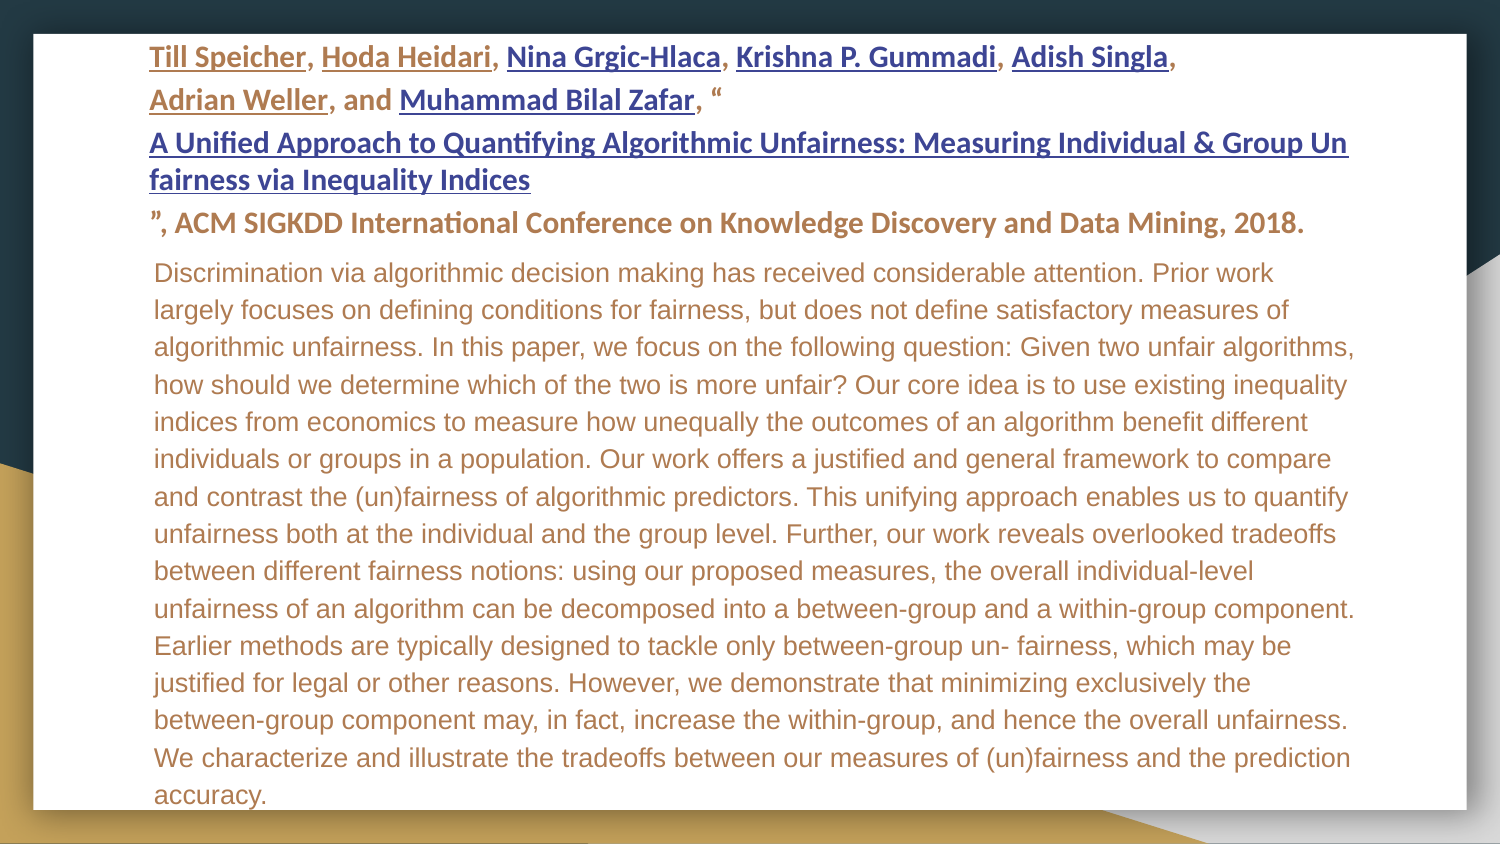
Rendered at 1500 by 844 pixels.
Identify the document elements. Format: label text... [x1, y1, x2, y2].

list Discrimination via algorithmic decision making has received considerable attention. Prior work largely focuses on defining conditions for fairness, but does not define satisfactory measures of algorithmic unfairness. In this paper, we focus on the following question: Given two unfair algorithms, how should we determine which of the two is more unfair? Our core idea is to use existing inequality indices from economics to measure how unequally the outcomes of an algorithm benefit different individuals or groups in a population. Our work offers a justified and general framework to compare and contrast the (un)fairness of algorithmic predictors. This unifying approach enables us to quantify unfairness both at the individual and the group level. Further, our work reveals overlooked tradeoffs between different fairness notions: using our proposed measures, the overall individual-level unfairness of an algorithm can be decomposed into a between-group and a within-group component. Earlier methods are typically designed to tackle only between-group un- fairness, which may be justified for legal or other reasons. However, we demonstrate that minimizing exclusively the between-group component may, in fact, increase the within-group, and hence the overall unfairness. We characterize and illustrate the tradeoffs between our measures of (un)fairness and the prediction accuracy. [138, 235, 1371, 637]
title Till Speicher, Hoda Heidari, Nina Grgic-Hlaca, Krishna P. Gummadi, Adish Singla, Adrian Weller, and Muhammad Bilal Zafar, “A Unified Approach to Quantifying Algorithmic Unfairness: Measuring Individual & Group Unfairness via Inequality Indices”, ACM SIGKDD International Conference on Knowledge Discovery and Data Mining, 2018. [134, 15, 1366, 172]
